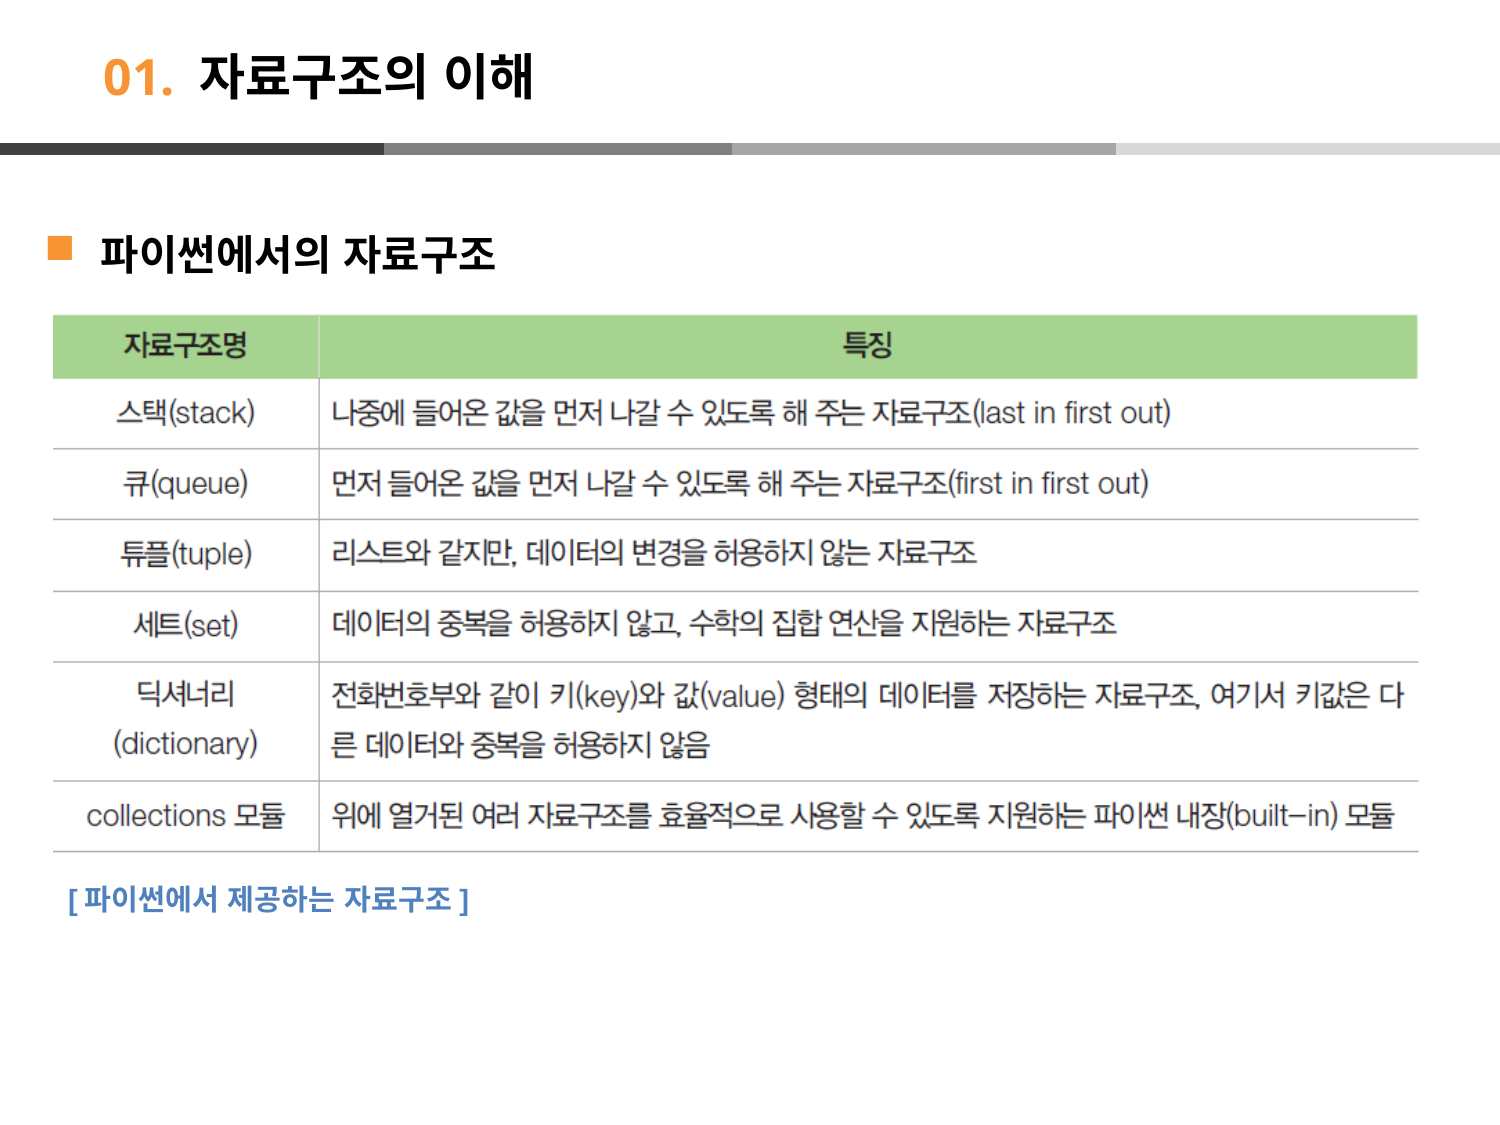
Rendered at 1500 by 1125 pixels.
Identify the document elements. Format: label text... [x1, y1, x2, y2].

list 파이썬에서의 자료구조 [29, 196, 1377, 386]
picture [52, 314, 1420, 859]
text_box [파이썬에서 제공하는 자료구조] [53, 869, 658, 929]
title 01. 자료구조의 이해 [88, 30, 1211, 121]
